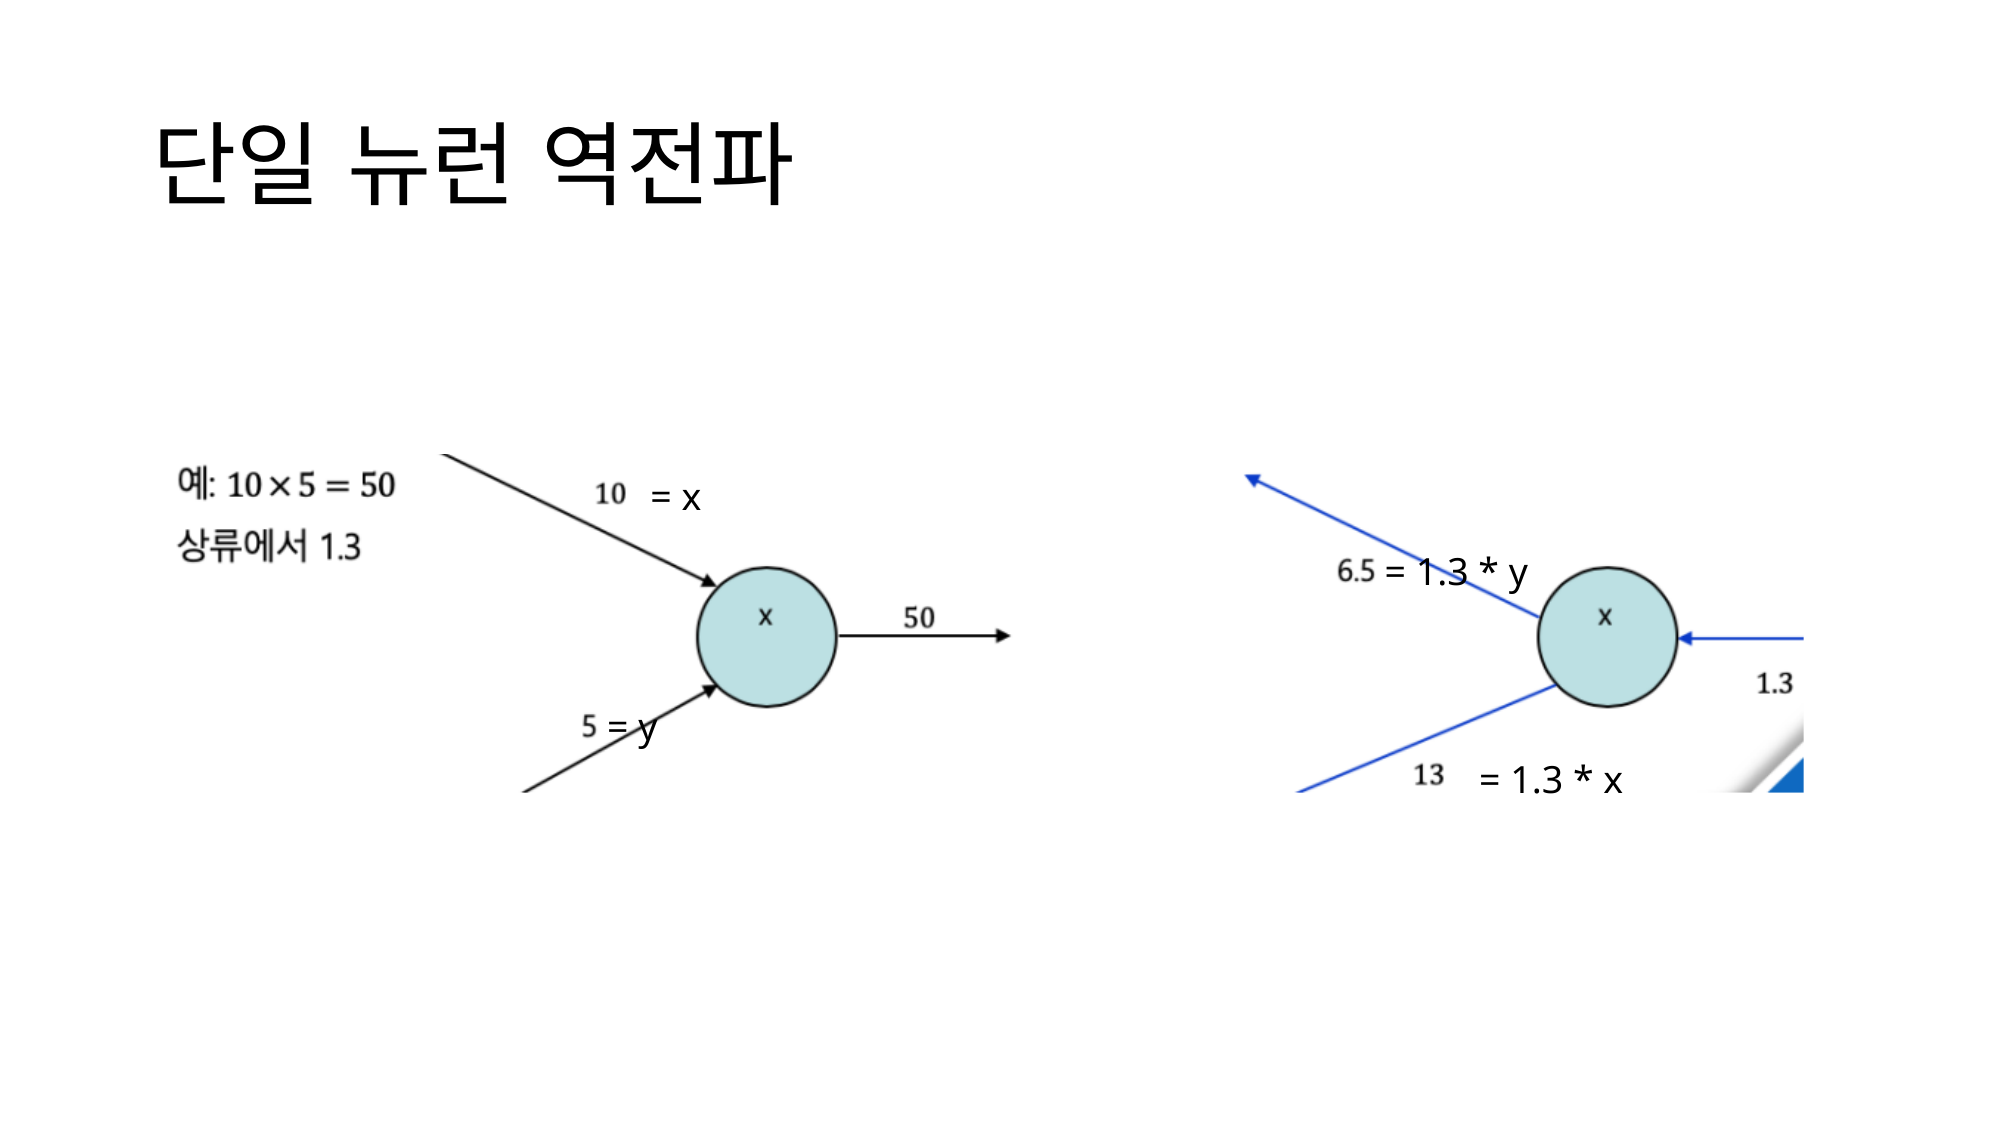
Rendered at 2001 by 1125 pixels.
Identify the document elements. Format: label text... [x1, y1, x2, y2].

title 단일 뉴런 역전파 [137, 59, 1863, 278]
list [137, 454, 1863, 858]
